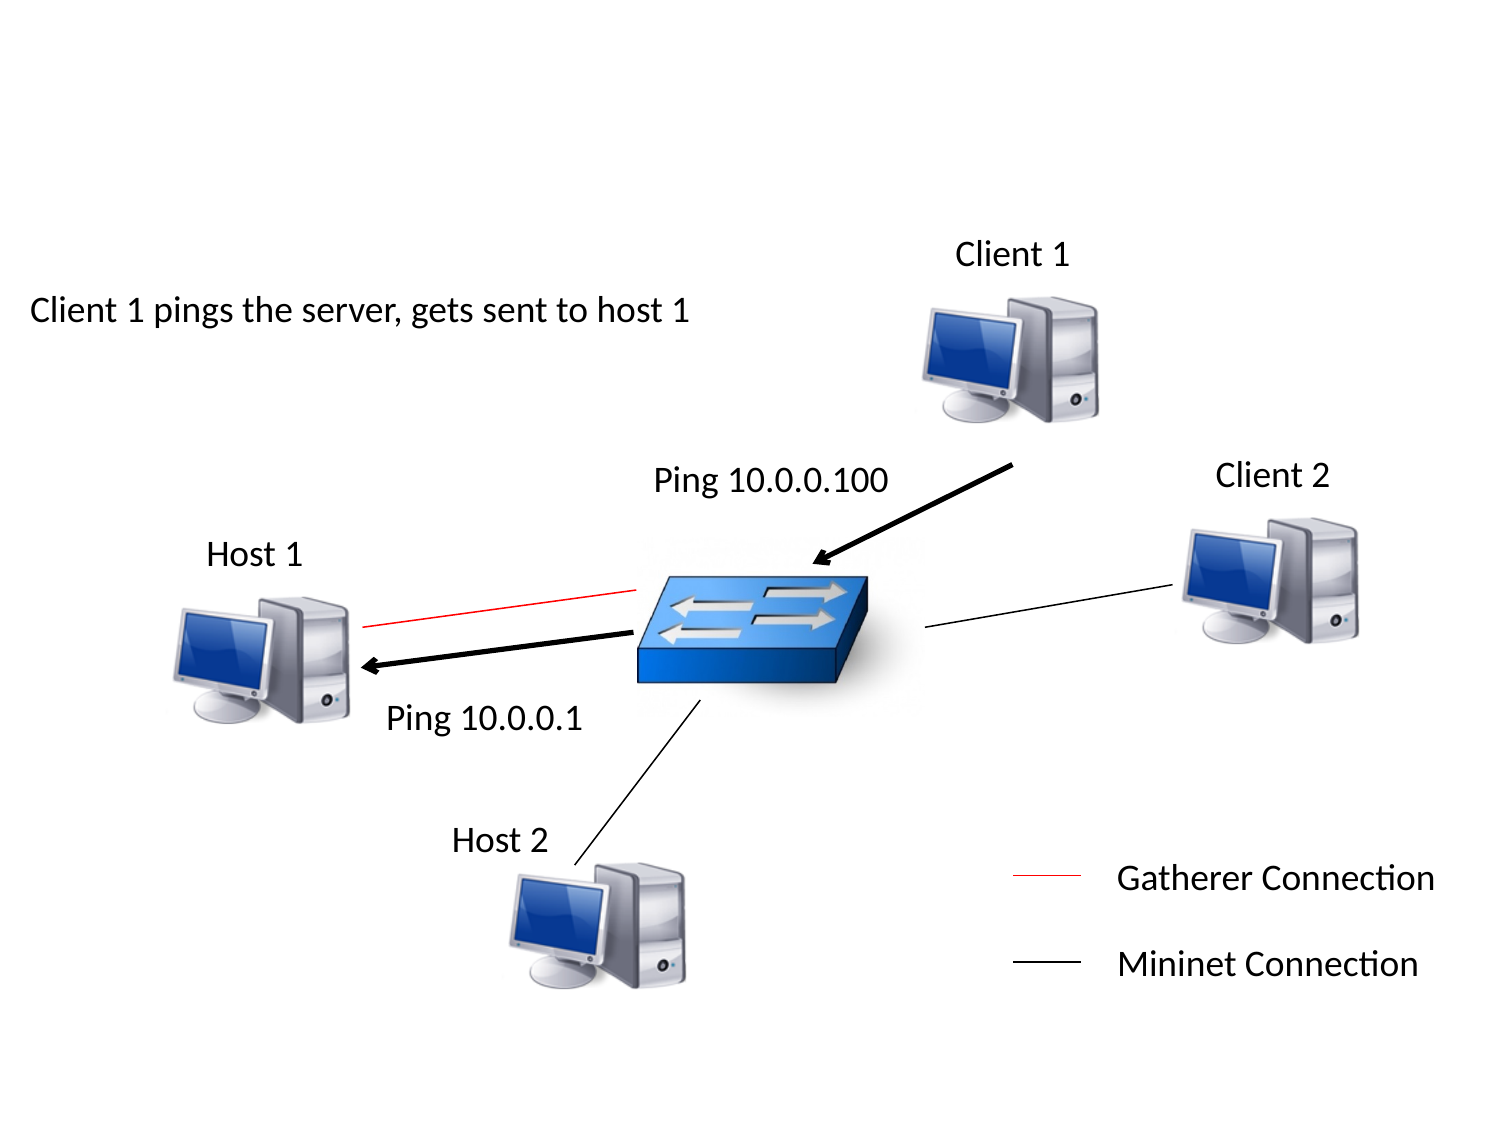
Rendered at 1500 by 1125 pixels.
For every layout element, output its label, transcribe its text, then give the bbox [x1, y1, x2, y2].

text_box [163, 521, 364, 766]
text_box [1172, 441, 1373, 686]
text_box Client 1 pings the server, gets sent to host 1 [15, 277, 707, 338]
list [637, 537, 926, 718]
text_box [435, 807, 700, 1032]
text_box Ping 10.0.0.100 [638, 448, 904, 508]
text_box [1012, 845, 1463, 907]
text_box Ping 10.0.0.1 [371, 685, 599, 746]
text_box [360, 631, 634, 668]
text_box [912, 221, 1113, 465]
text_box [1012, 931, 1446, 993]
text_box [362, 589, 637, 628]
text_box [812, 464, 1013, 565]
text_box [574, 699, 701, 866]
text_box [924, 584, 1173, 628]
